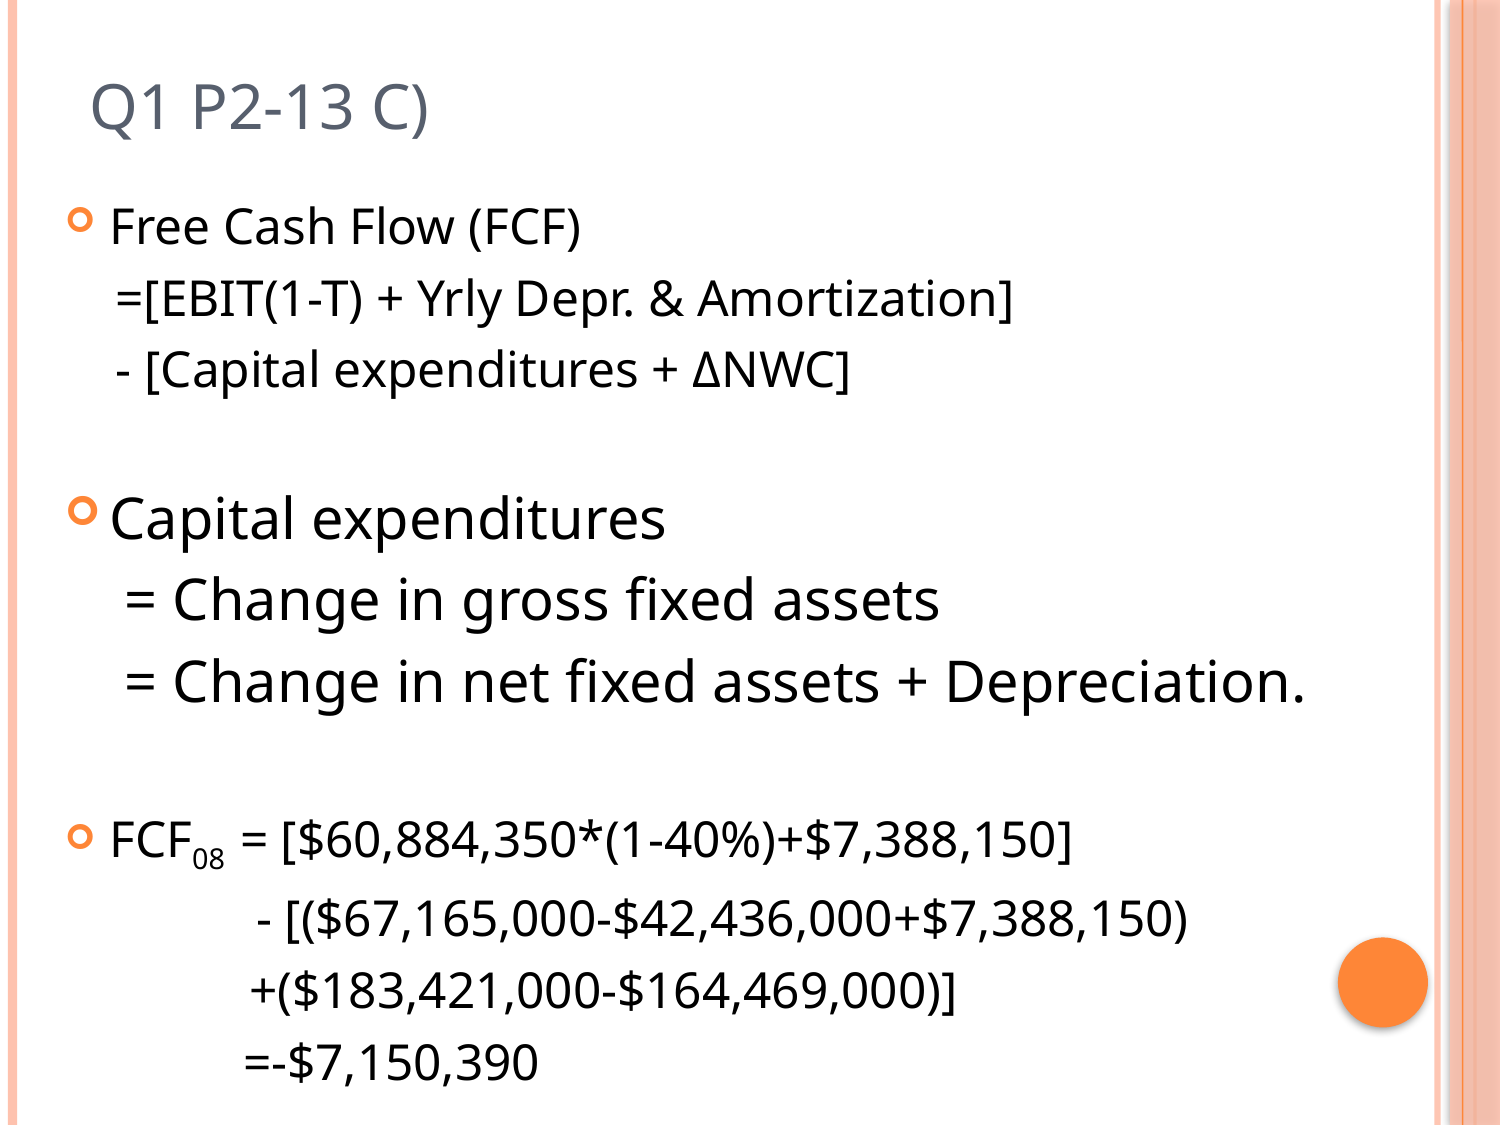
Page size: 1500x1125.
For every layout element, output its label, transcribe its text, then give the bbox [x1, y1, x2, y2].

list Free Cash Flow (FCF) =[EBIT(1-T) + Yrly Depr. & Amortization] - [Capital expenditures + ΔNWC] Capital expenditures = Change in gross fixed assets = Change in net fixed assets + Depreciation. FCF08 = [$60,884,350*(1-40%)+$7,388,150] - [($67,165,000-$42,436,000+$7,388,150) +($183,421,000-$164,469,000)] =-$7,150,390 [50, 187, 1413, 1100]
title Q1 P2-13 c) [75, 12, 1300, 150]
